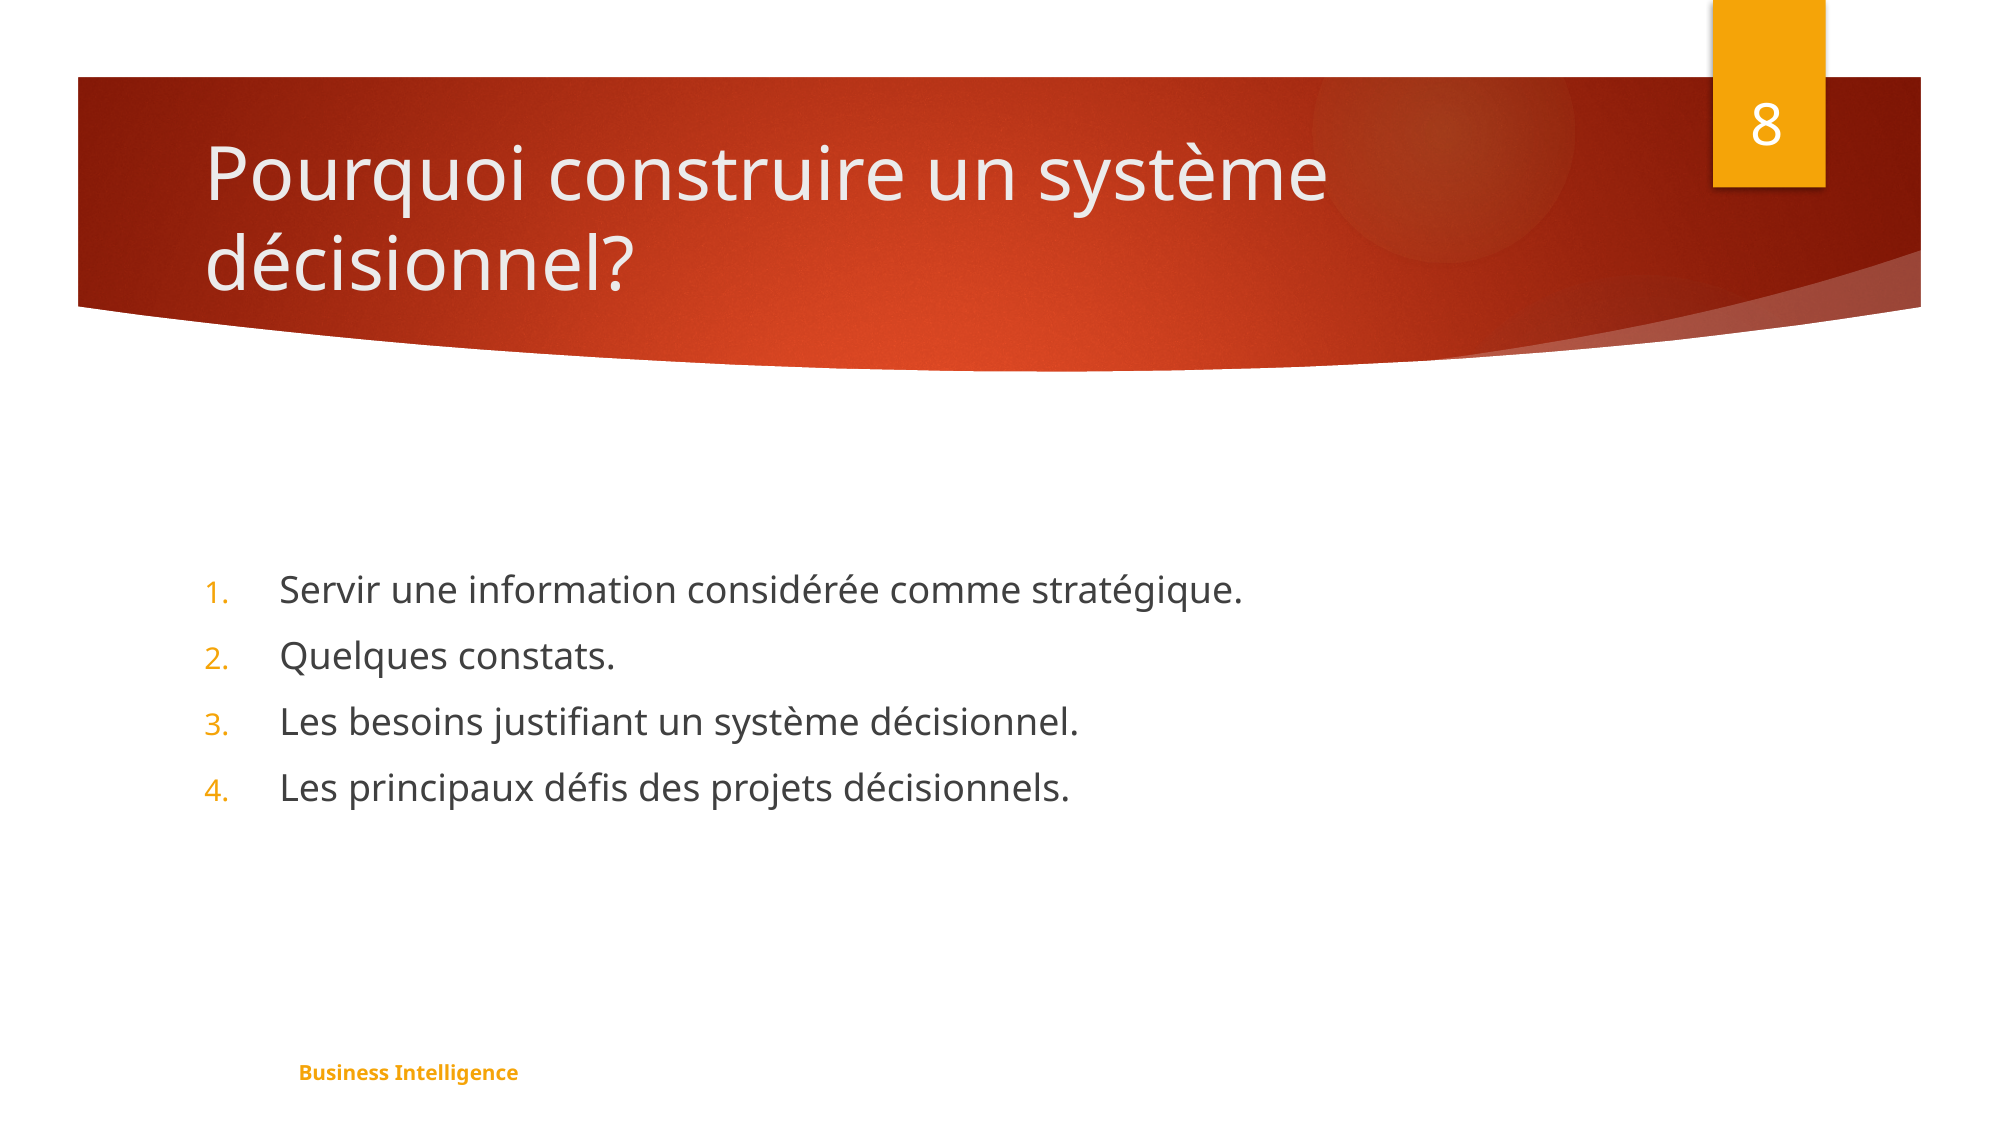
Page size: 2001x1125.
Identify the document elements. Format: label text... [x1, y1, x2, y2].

title Pourquoi construire un système décisionnel? [189, 155, 1627, 275]
footer Business Intelligence [92, 1048, 726, 1099]
list Servir une information considérée comme stratégique. Quelques constats. Les besoins justifiant un système décisionnel. Les principaux défis des projets décisionnels. [189, 427, 1827, 988]
slide_number 8 [1698, 48, 1836, 175]
